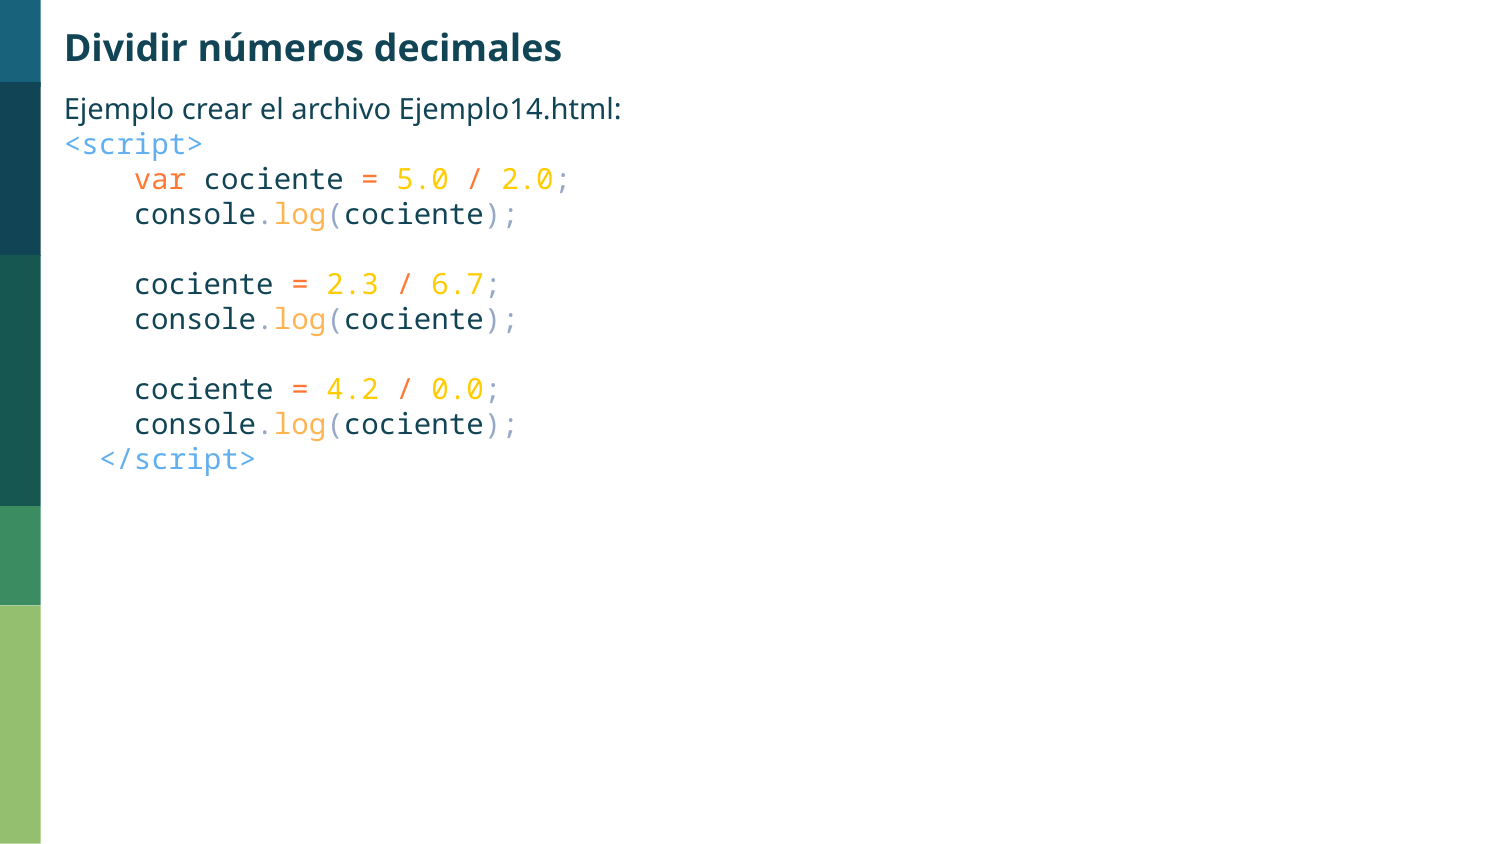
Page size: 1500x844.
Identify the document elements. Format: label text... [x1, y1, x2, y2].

text_box Dividir números decimales [48, 0, 1131, 94]
text_box Ejemplo crear el archivo Ejemplo14.html: <script> var cociente = 5.0 / 2.0; console.log(cociente); cociente = 2.3 / 6.7; console.log(cociente); cociente = 4.2 / 0.0; console.log(cociente); </script> [48, 75, 1480, 815]
